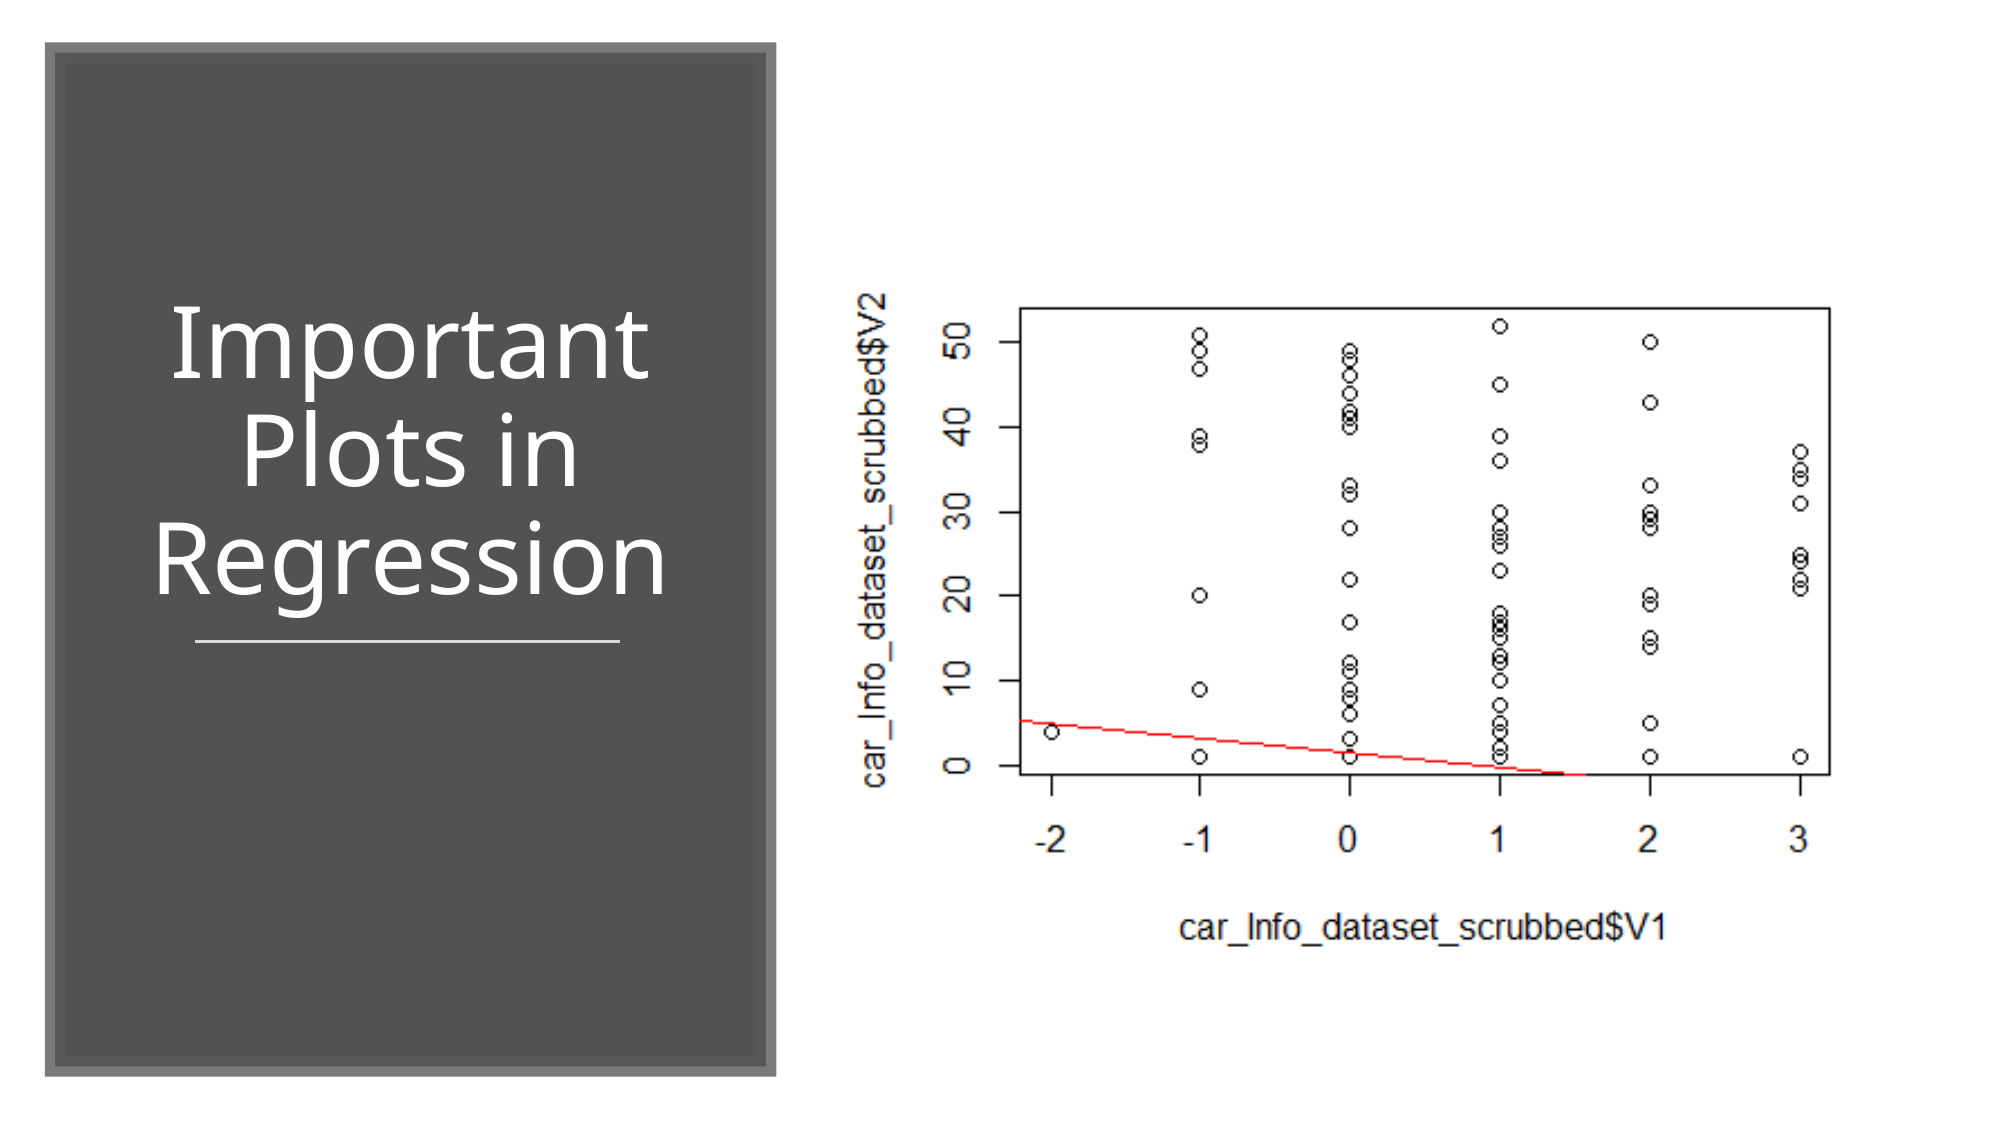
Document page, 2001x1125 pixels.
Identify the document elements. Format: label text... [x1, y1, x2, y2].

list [845, 133, 1921, 994]
title Important Plots in Regression [110, 149, 711, 624]
text_box [54, 52, 767, 1067]
